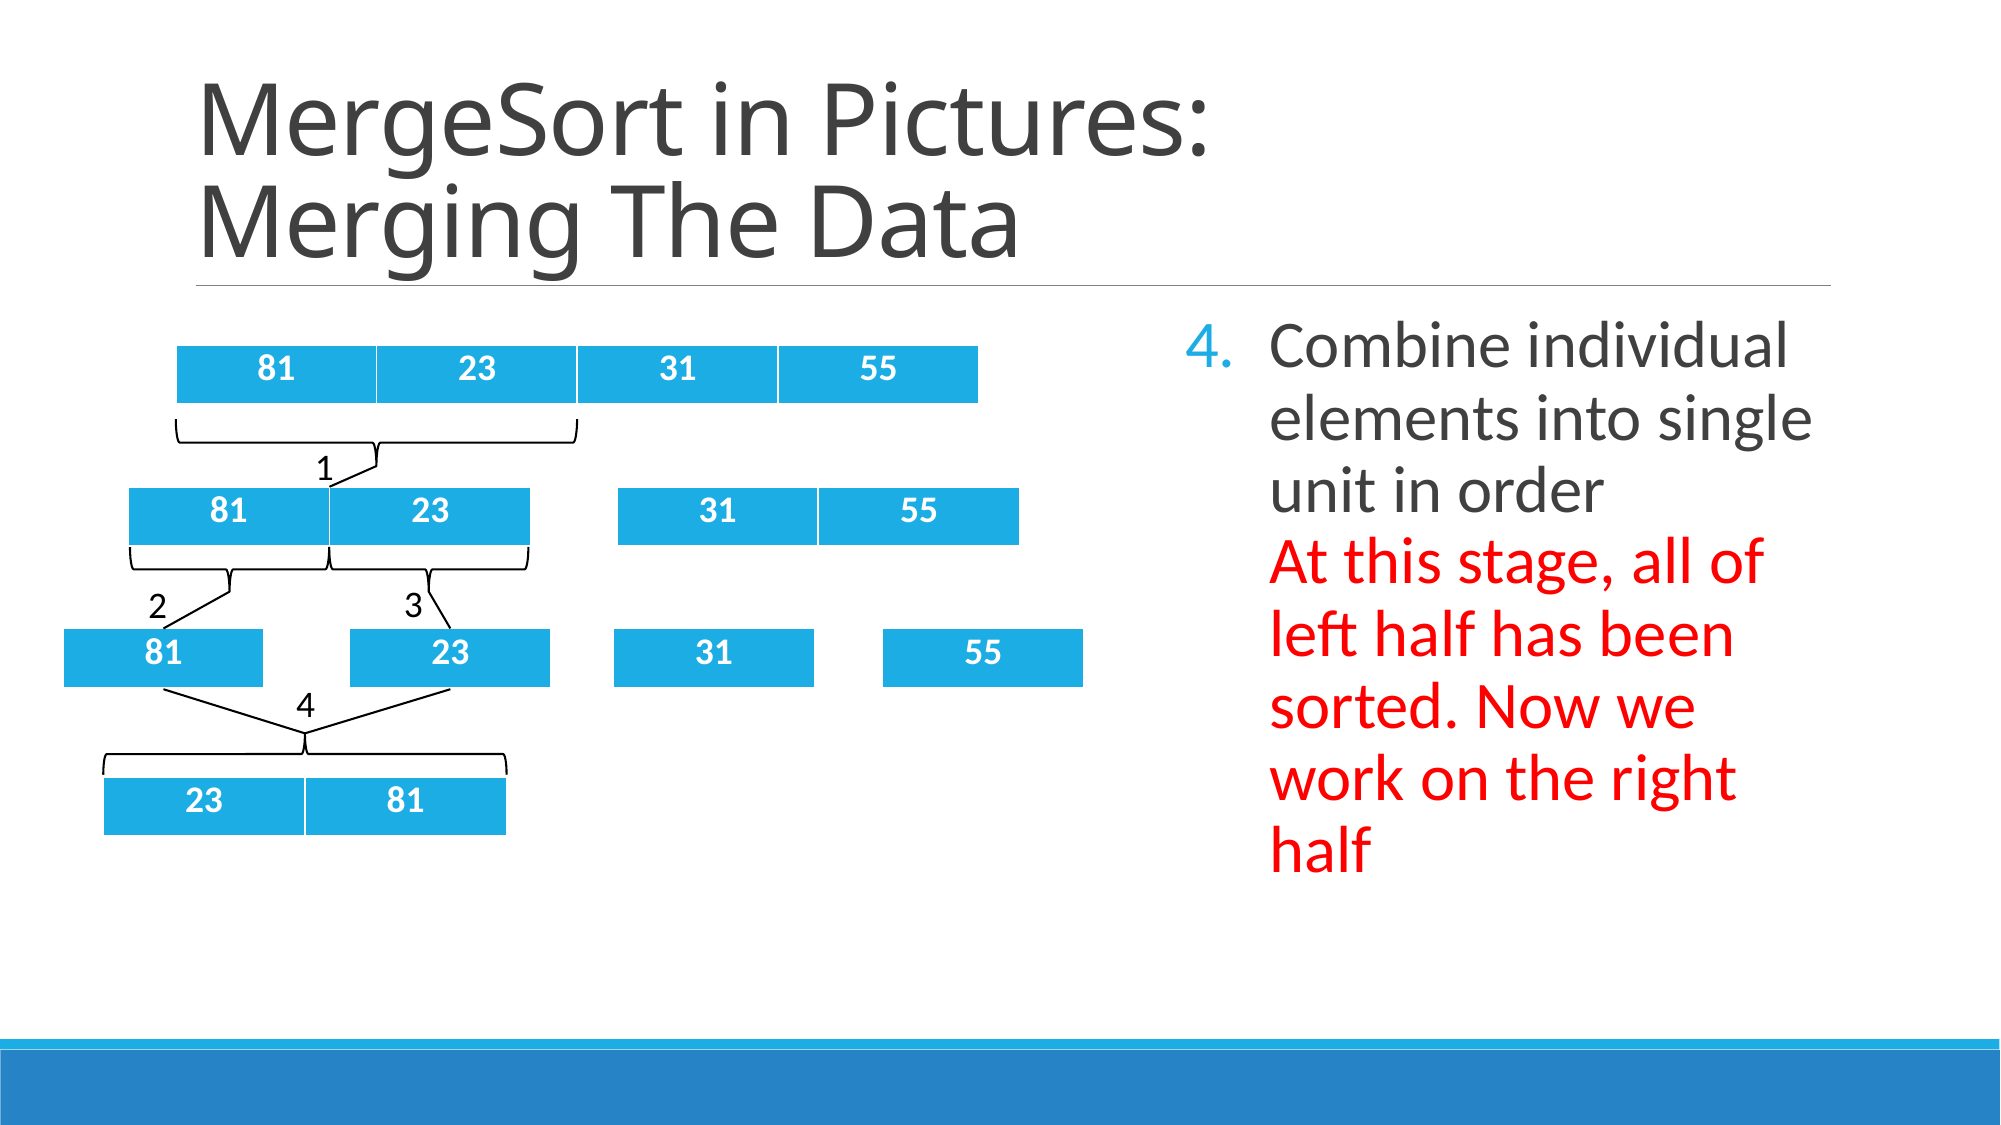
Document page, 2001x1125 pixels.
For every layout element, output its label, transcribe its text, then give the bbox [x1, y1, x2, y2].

title MergeSort in Pictures: Merging The Data [180, 47, 1830, 285]
table_header 55 [779, 346, 978, 403]
table_header 55 [819, 488, 1019, 545]
table_header 31 [578, 346, 777, 403]
table_header 81 [306, 784, 506, 835]
table_header 23 [104, 783, 304, 835]
table_header 23 [330, 505, 530, 544]
table_header 81 [129, 488, 329, 545]
table_header 31 [618, 488, 817, 545]
table_header 55 [883, 629, 1083, 687]
table_header 23 [350, 629, 550, 687]
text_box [129, 546, 529, 635]
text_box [175, 418, 578, 497]
list Combine individual elements into single unit in order At this stage, all of left half has been sorted. Now we work on the right half [1152, 302, 1830, 963]
table_header 23 [377, 346, 576, 403]
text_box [102, 672, 507, 776]
table_header 81 [177, 346, 376, 403]
table_header 81 [64, 629, 263, 687]
table_header 31 [614, 629, 814, 687]
